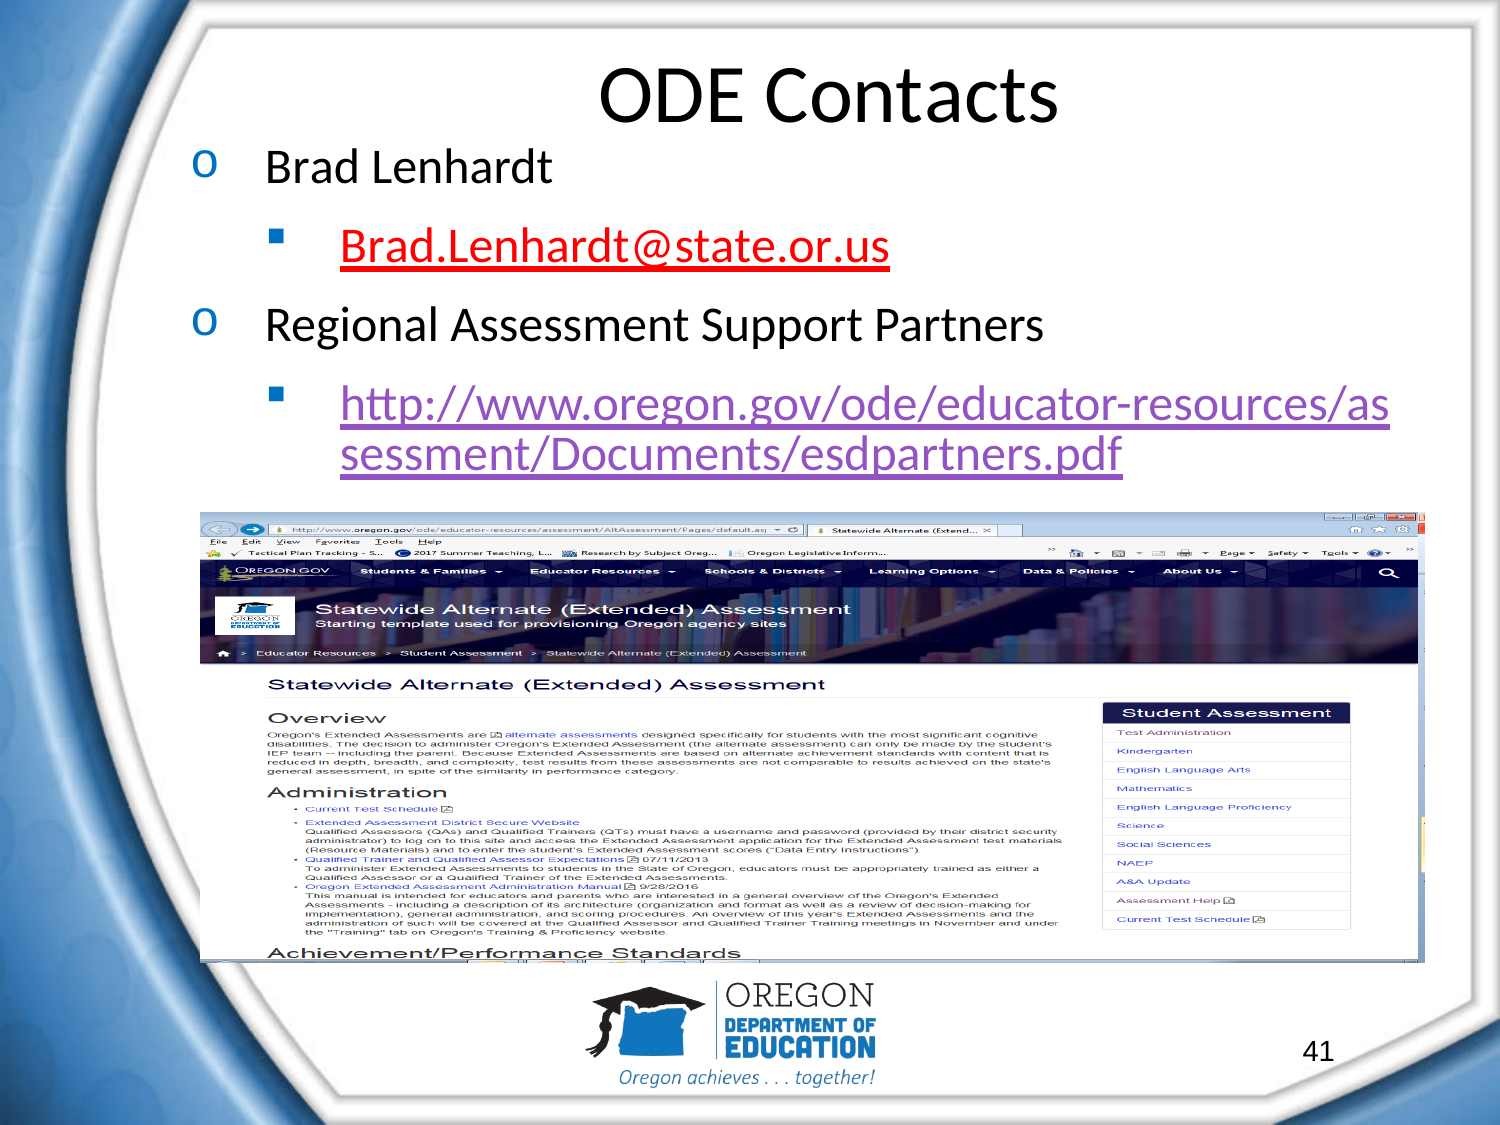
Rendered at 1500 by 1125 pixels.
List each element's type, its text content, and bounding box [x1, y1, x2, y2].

slide_number 41 [999, 1024, 1350, 1103]
text_box Brad Lenhardt Brad.Lenhardt@state.or.us Regional Assessment Support Partners http://www.oregon.gov/ode/educator-resources/assessment/Documents/esdpartners.pdf [87, 87, 1397, 784]
picture [0, 0, 1500, 1125]
title ODE Contacts [150, 0, 1500, 184]
